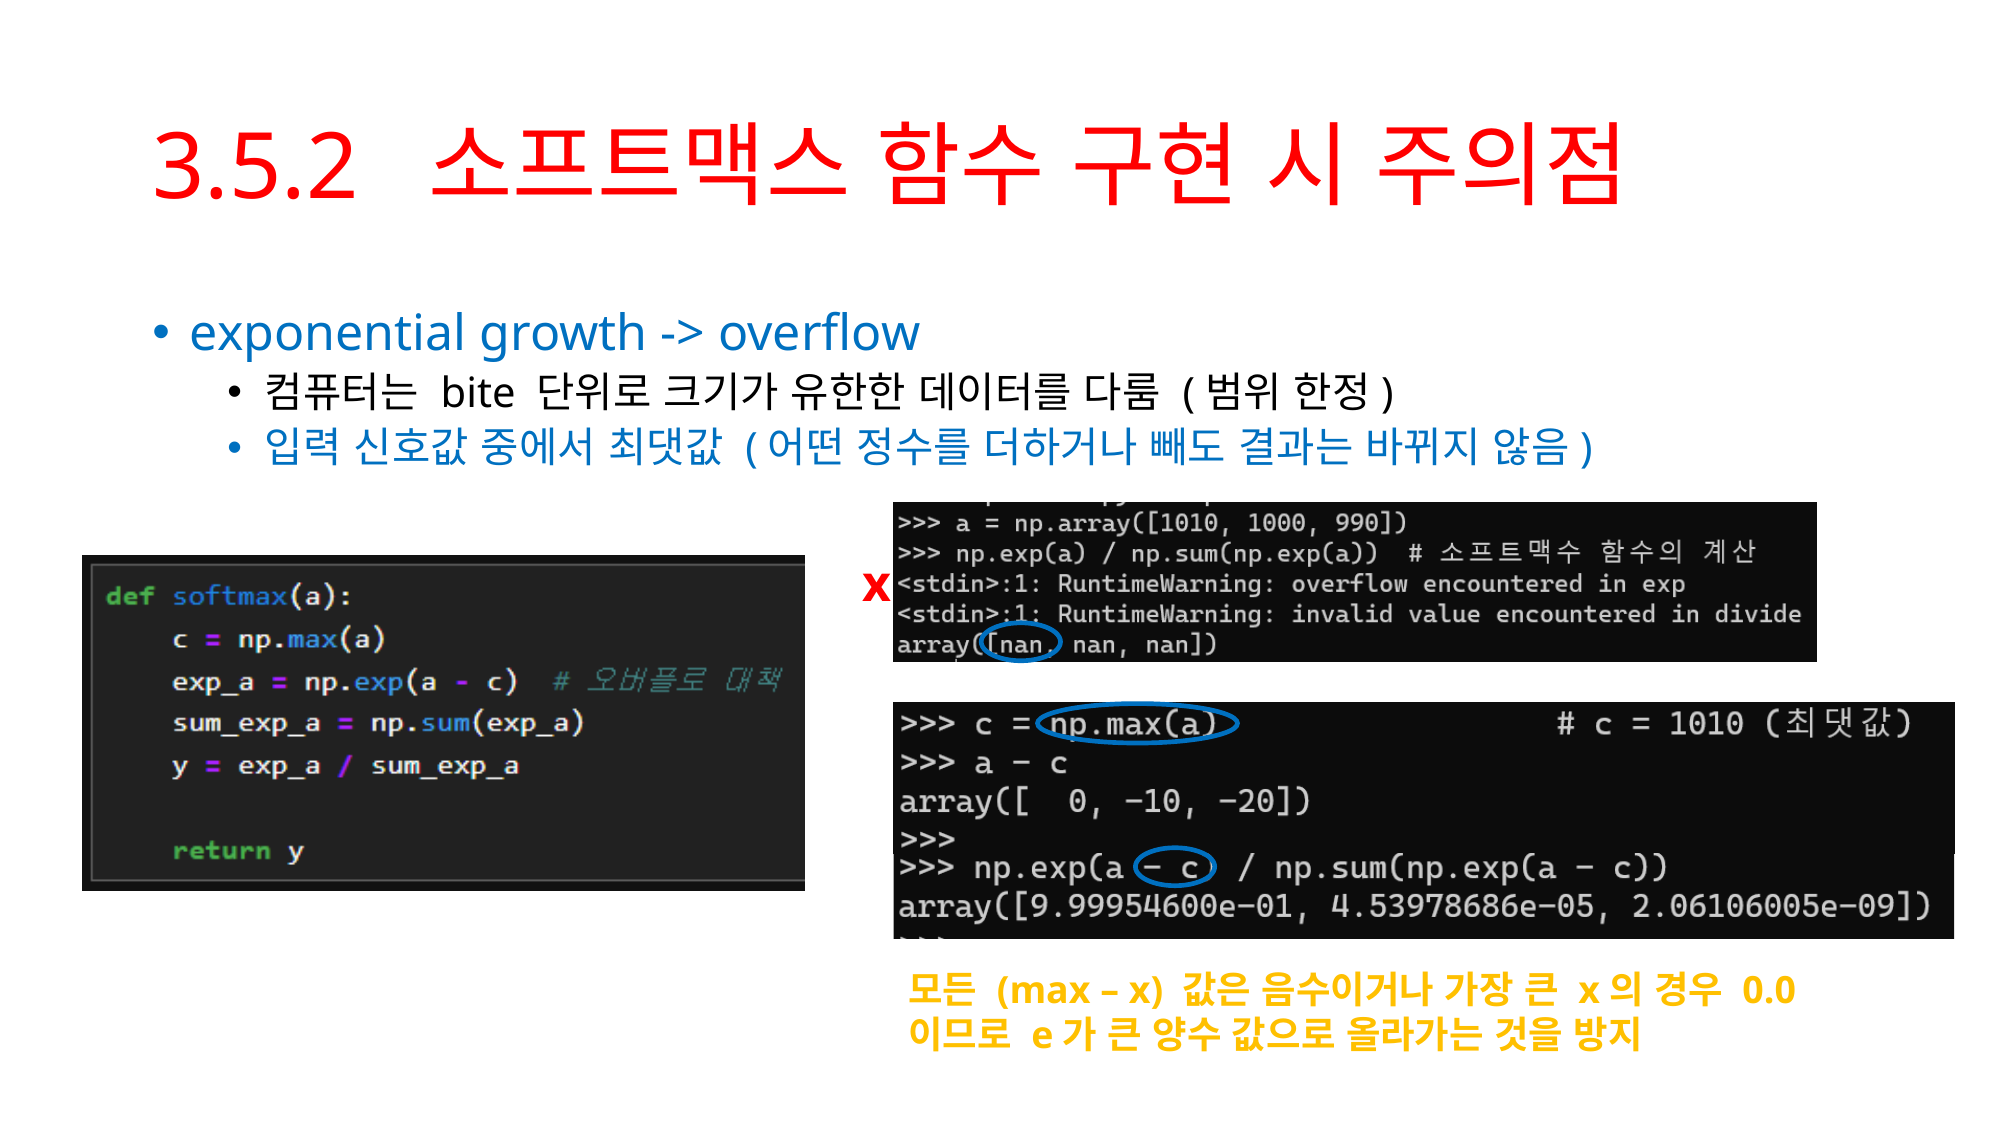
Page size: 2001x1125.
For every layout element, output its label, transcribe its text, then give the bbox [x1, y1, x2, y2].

picture [82, 555, 805, 891]
picture [893, 502, 1817, 662]
text_box 모든 (max – x) 값은 음수이거나 가장 큰 x의 경우 0.0이므로 e가 큰 양수 값으로 올라가는 것을 방지 [893, 958, 1894, 1063]
text_box x [847, 544, 893, 619]
title 3.5.2 소프트맥스 함수 구현 시 주의점 [137, 59, 1863, 278]
picture [893, 702, 1955, 940]
list exponential growth -> overflow 컴퓨터는 bite 단위로 크기가 유한한 데이터를 다룸 (범위 한정) 입력 신호값 중에서 최댓값 (어떤 정수를 더하거나 빼도 결과는 바뀌지 않음) [137, 299, 1863, 1014]
